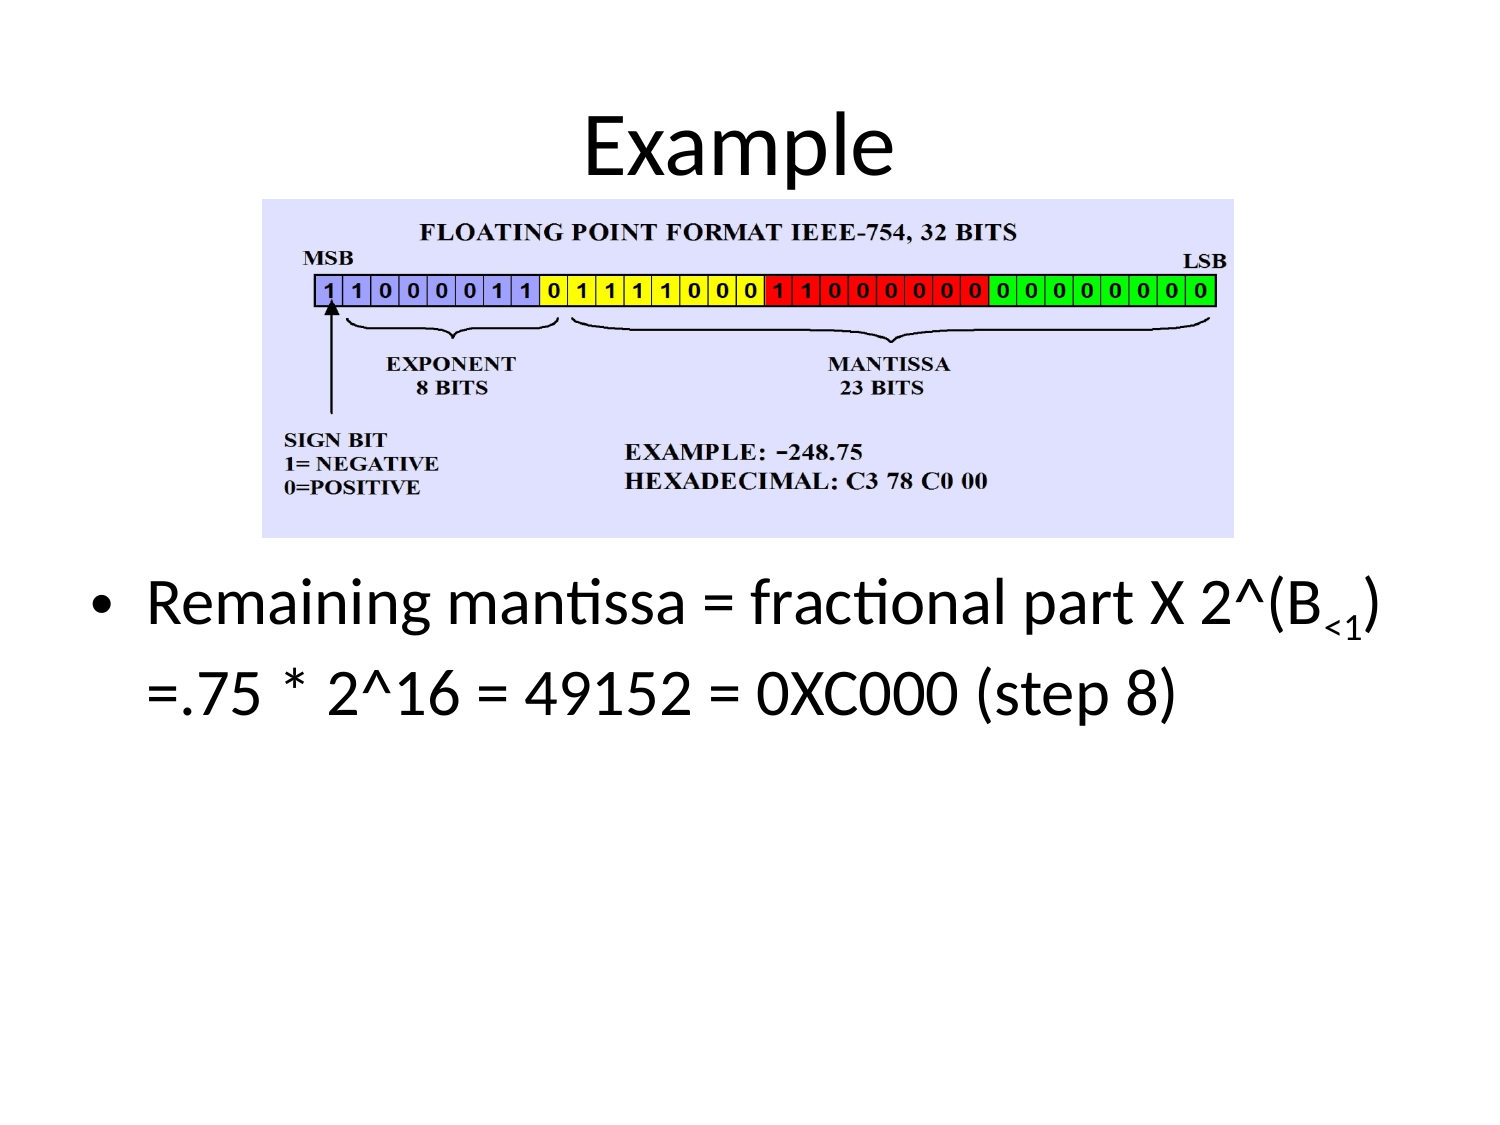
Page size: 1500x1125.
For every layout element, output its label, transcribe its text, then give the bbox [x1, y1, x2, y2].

title Example [75, 45, 1425, 233]
list Remaining mantissa = fractional part X 2^(B<1) =.75 * 2^16 = 49152 = 0XC000 (step 8) [75, 549, 1425, 1005]
picture [262, 199, 1235, 538]
